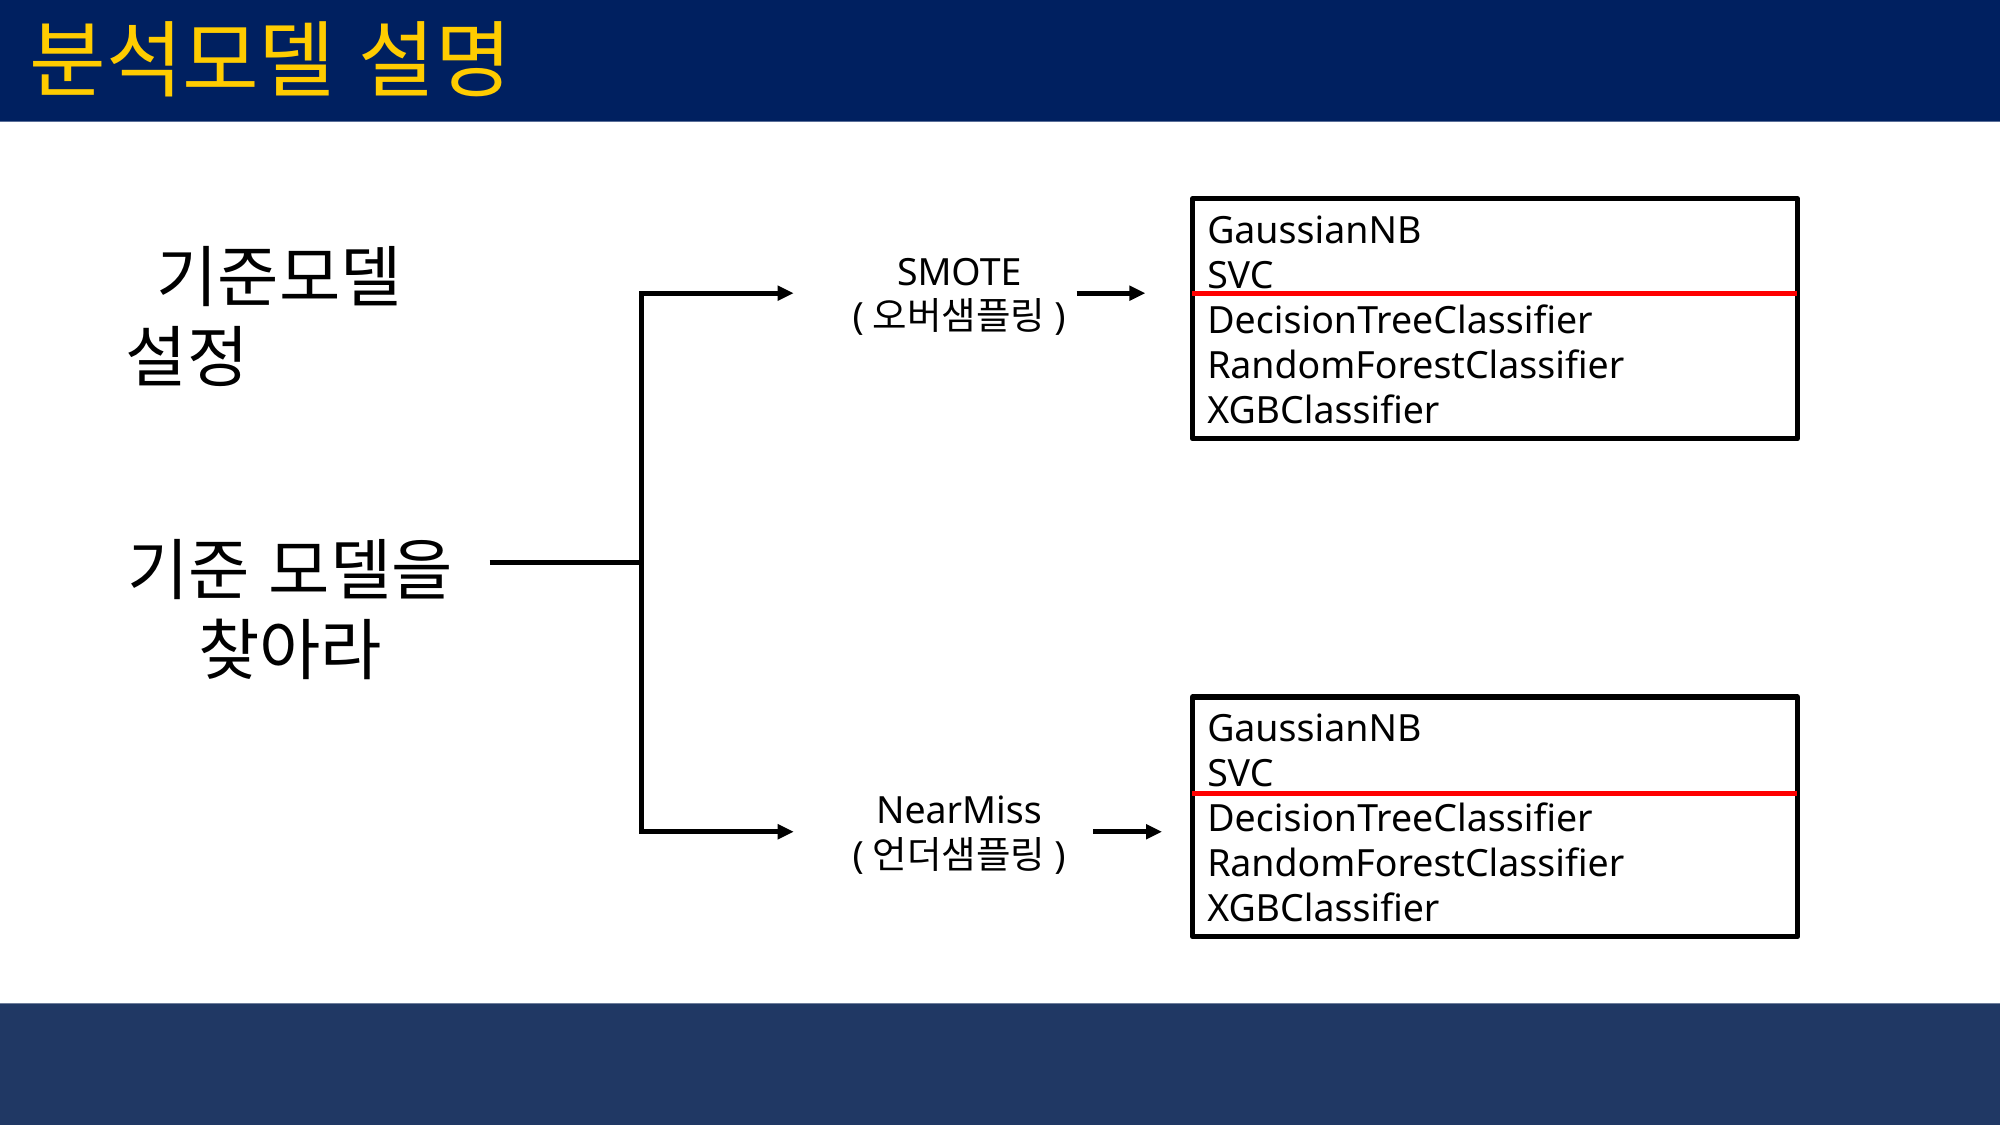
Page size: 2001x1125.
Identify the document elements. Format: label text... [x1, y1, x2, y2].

text_box SMOTE (오버샘플링) [814, 240, 1104, 345]
text_box 기준모델 설정 [110, 226, 529, 402]
text_box 기준 모델을 찾아라 [90, 520, 489, 696]
text_box GaussianNB SVC DecisionTreeClassifier RandomForestClassifier XGBClassifier [1192, 794, 1798, 937]
text_box GaussianNB SVC DecisionTreeClassifier RandomForestClassifier XGBClassifier [1192, 198, 1798, 293]
text_box [0, 1002, 2000, 1125]
text_box 분석모델 설명 [15, 0, 879, 115]
text_box NearMiss (언더샘플링) [814, 778, 1104, 884]
text_box GaussianNB SVC DecisionTreeClassifier RandomForestClassifier XGBClassifier [1192, 294, 1798, 439]
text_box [489, 293, 794, 832]
text_box [0, 0, 2000, 123]
text_box GaussianNB SVC DecisionTreeClassifier RandomForestClassifier XGBClassifier [1192, 697, 1798, 793]
